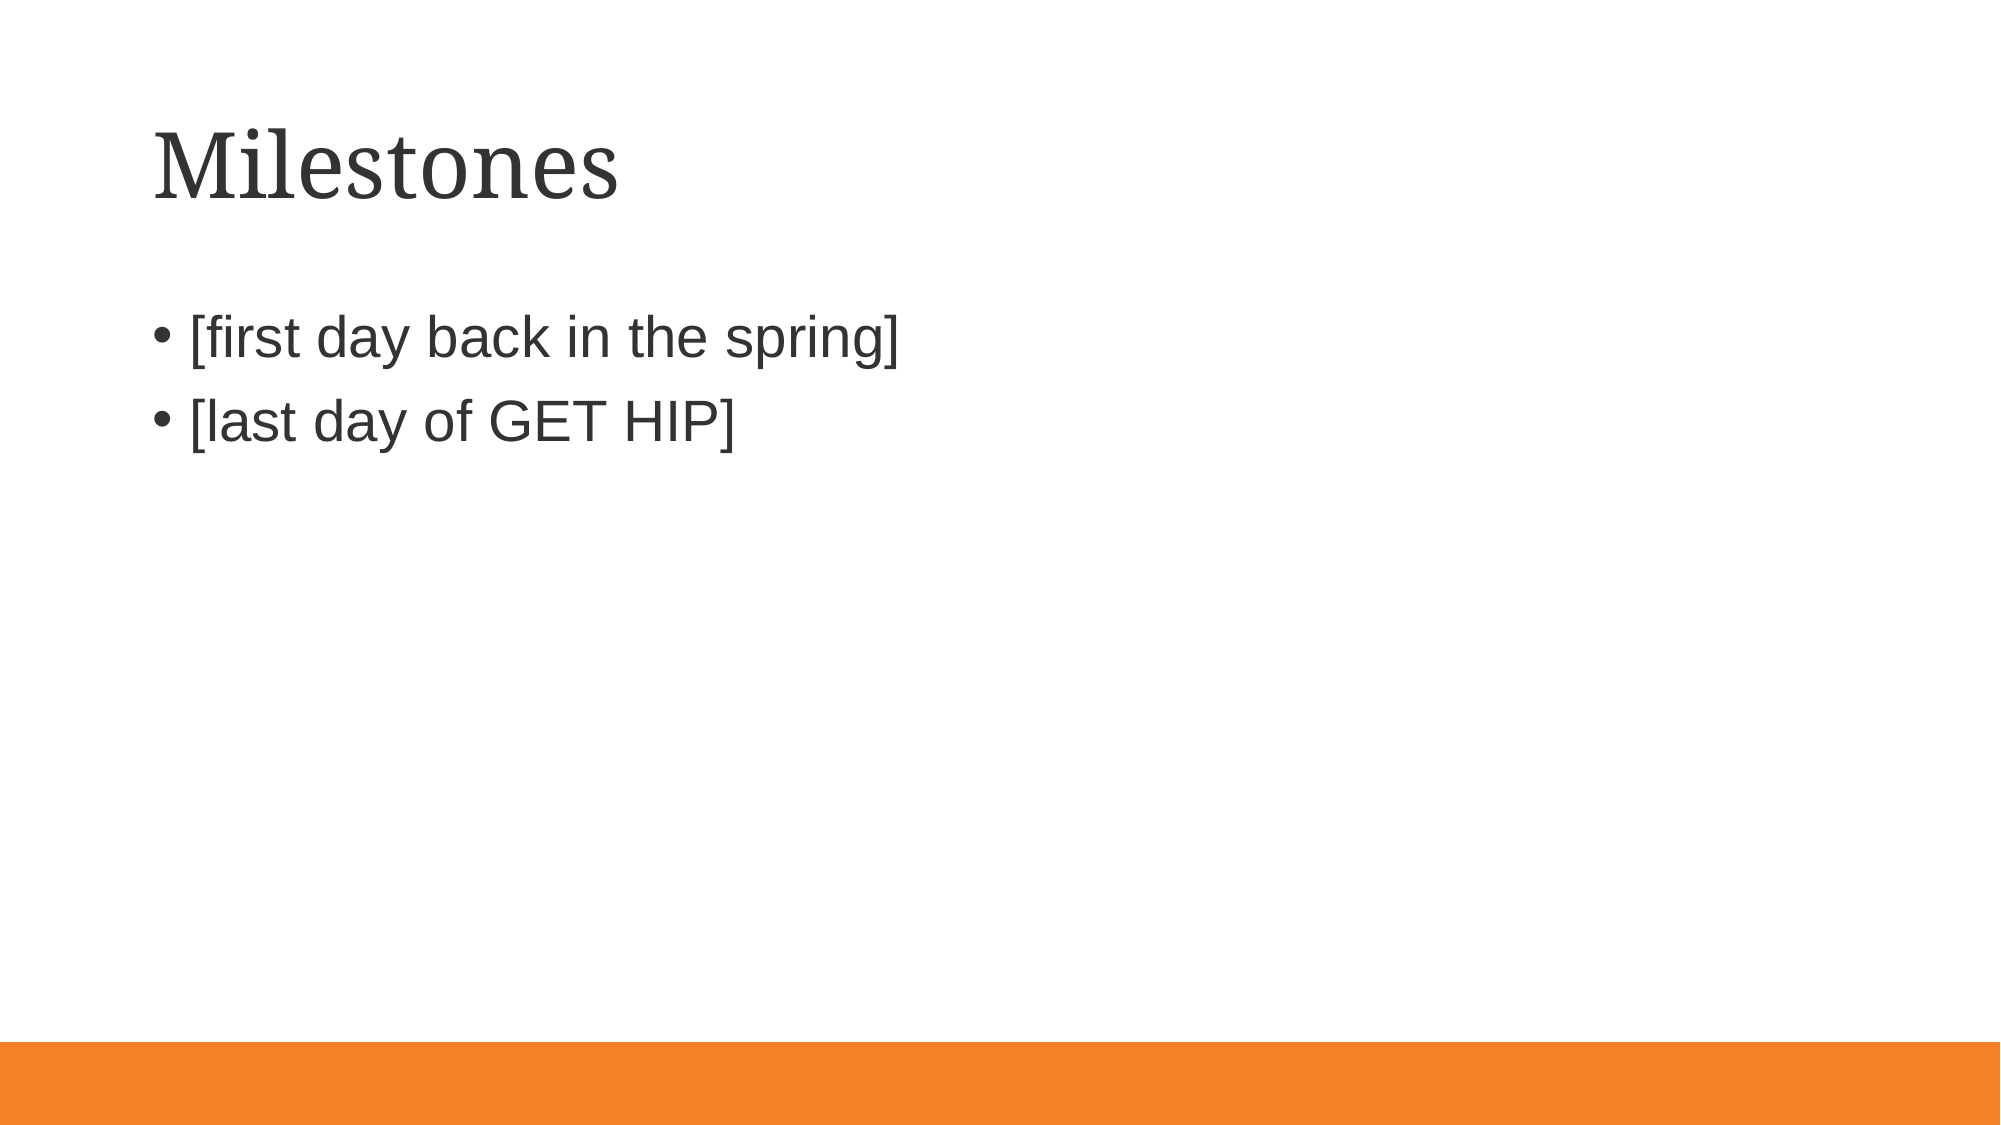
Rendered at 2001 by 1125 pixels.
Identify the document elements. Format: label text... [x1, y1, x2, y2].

text_box [0, 1041, 2000, 1125]
title Milestones [137, 59, 1863, 278]
list [first day back in the spring] [last day of GET HIP] [137, 299, 1863, 1014]
